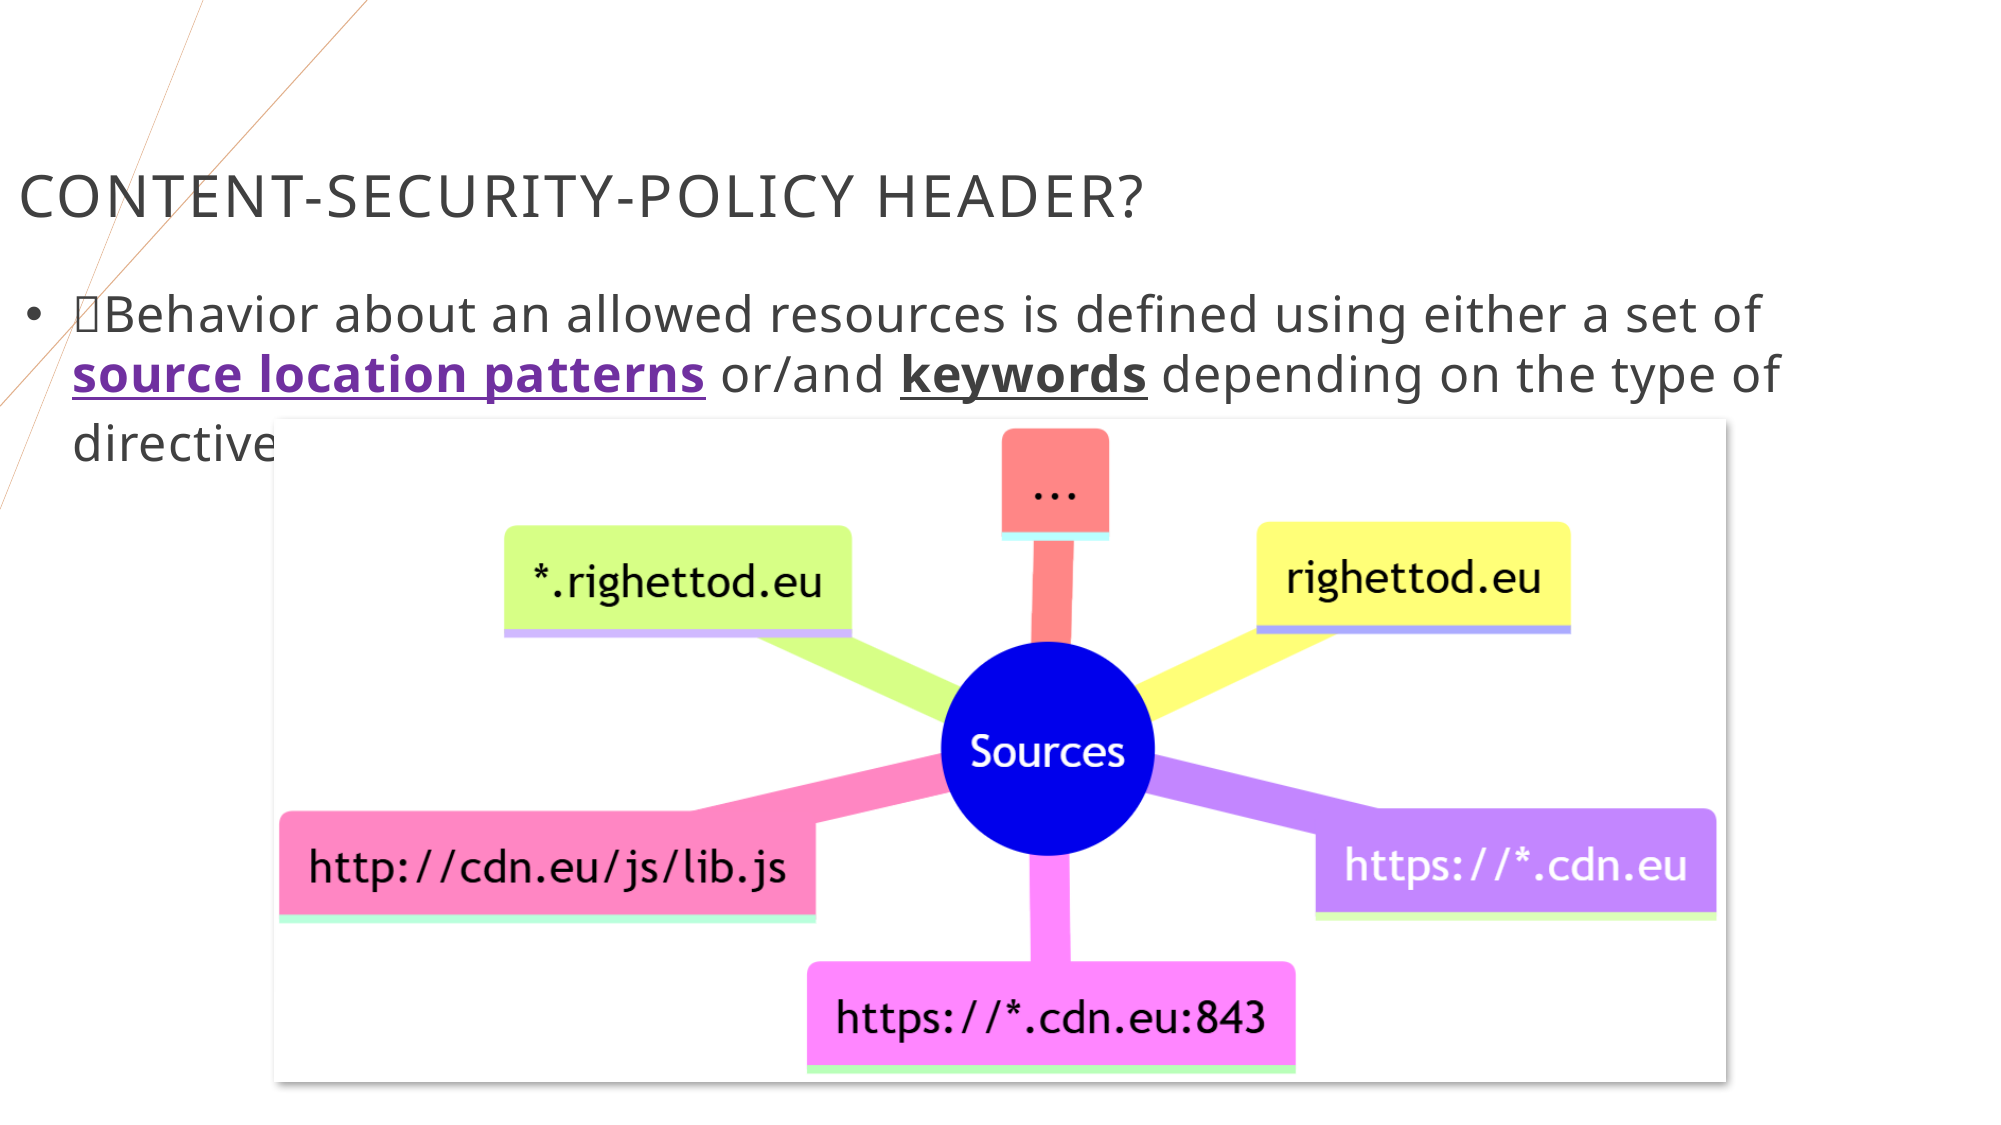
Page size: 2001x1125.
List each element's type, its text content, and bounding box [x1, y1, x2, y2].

picture [274, 419, 1726, 1082]
list 📑Behavior about an allowed resources is defined using either a set of source location patterns or/and keywords depending on the type of directive: [10, 275, 2000, 1103]
title 👨‍🎓Content-Security-Policy header? [0, 152, 2000, 245]
